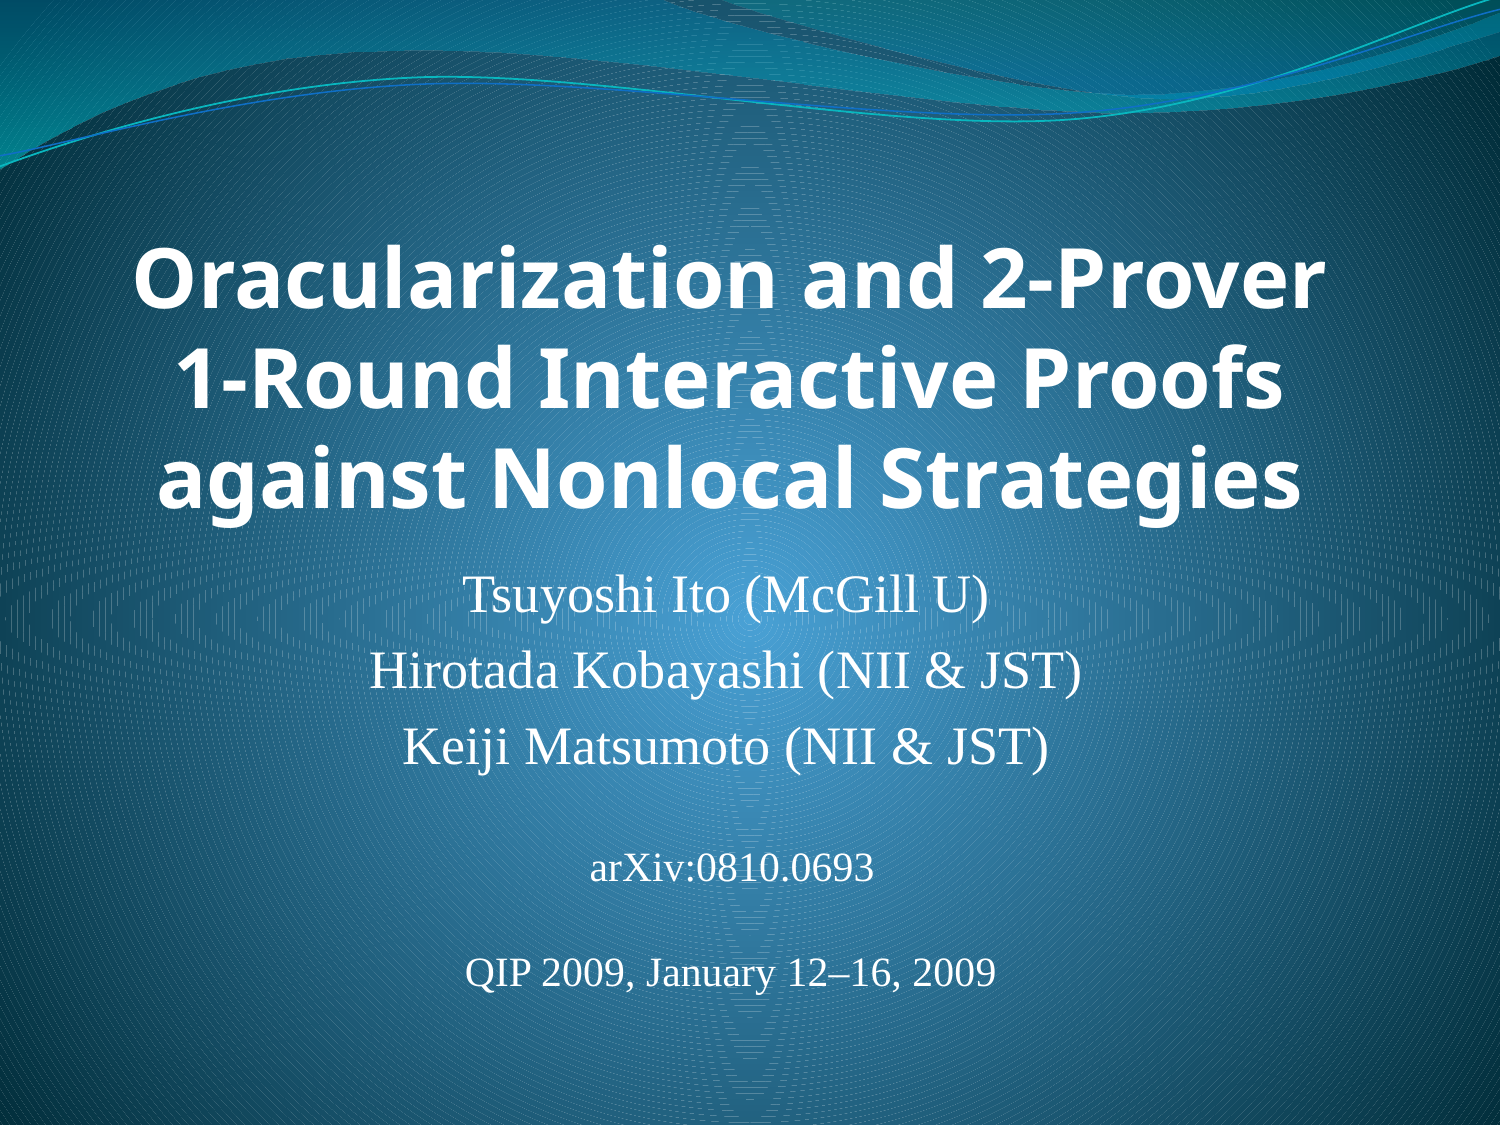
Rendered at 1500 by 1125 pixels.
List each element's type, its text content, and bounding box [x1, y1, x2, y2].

subtitle Tsuyoshi Ito (McGill U) Hirotada Kobayashi (NII & JST) Keiji Matsumoto (NII & JST) [87, 550, 1376, 844]
text_box arXiv:0810.0693 [574, 832, 890, 897]
title Oracularization and 2-Prover 1-Round Interactive Proofs against Nonlocal Strategies [87, 224, 1376, 525]
text_box QIP 2009, January 12–16, 2009 [450, 937, 1012, 1003]
